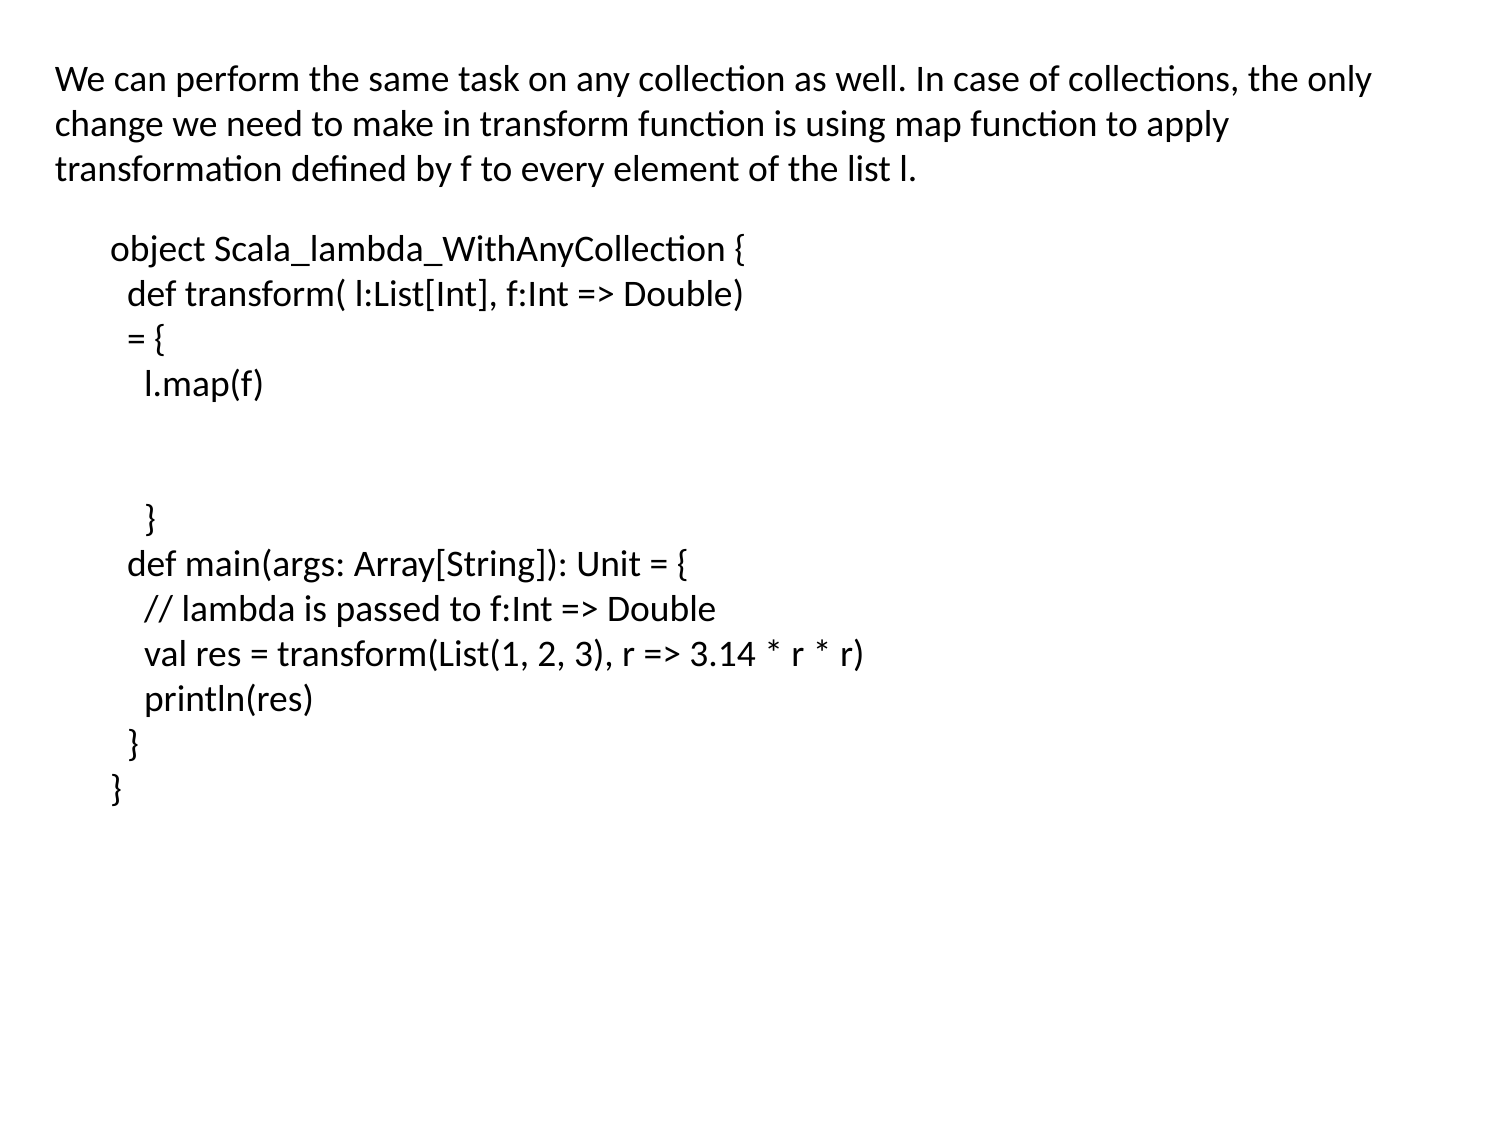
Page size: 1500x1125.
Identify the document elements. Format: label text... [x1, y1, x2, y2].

text_box We can perform the same task on any collection as well. In case of collections, the only change we need to make in transform function is using map function to apply transformation defined by f to every element of the list l. [39, 46, 1422, 196]
text_box object Scala_lambda_WithAnyCollection { def transform( l:List[Int], f:Int => Double) = { l.map(f) } def main(args: Array[String]): Unit = { // lambda is passed to f:Int => Double val res = transform(List(1, 2, 3), r => 3.14 * r * r) println(res) } } [95, 216, 1263, 817]
